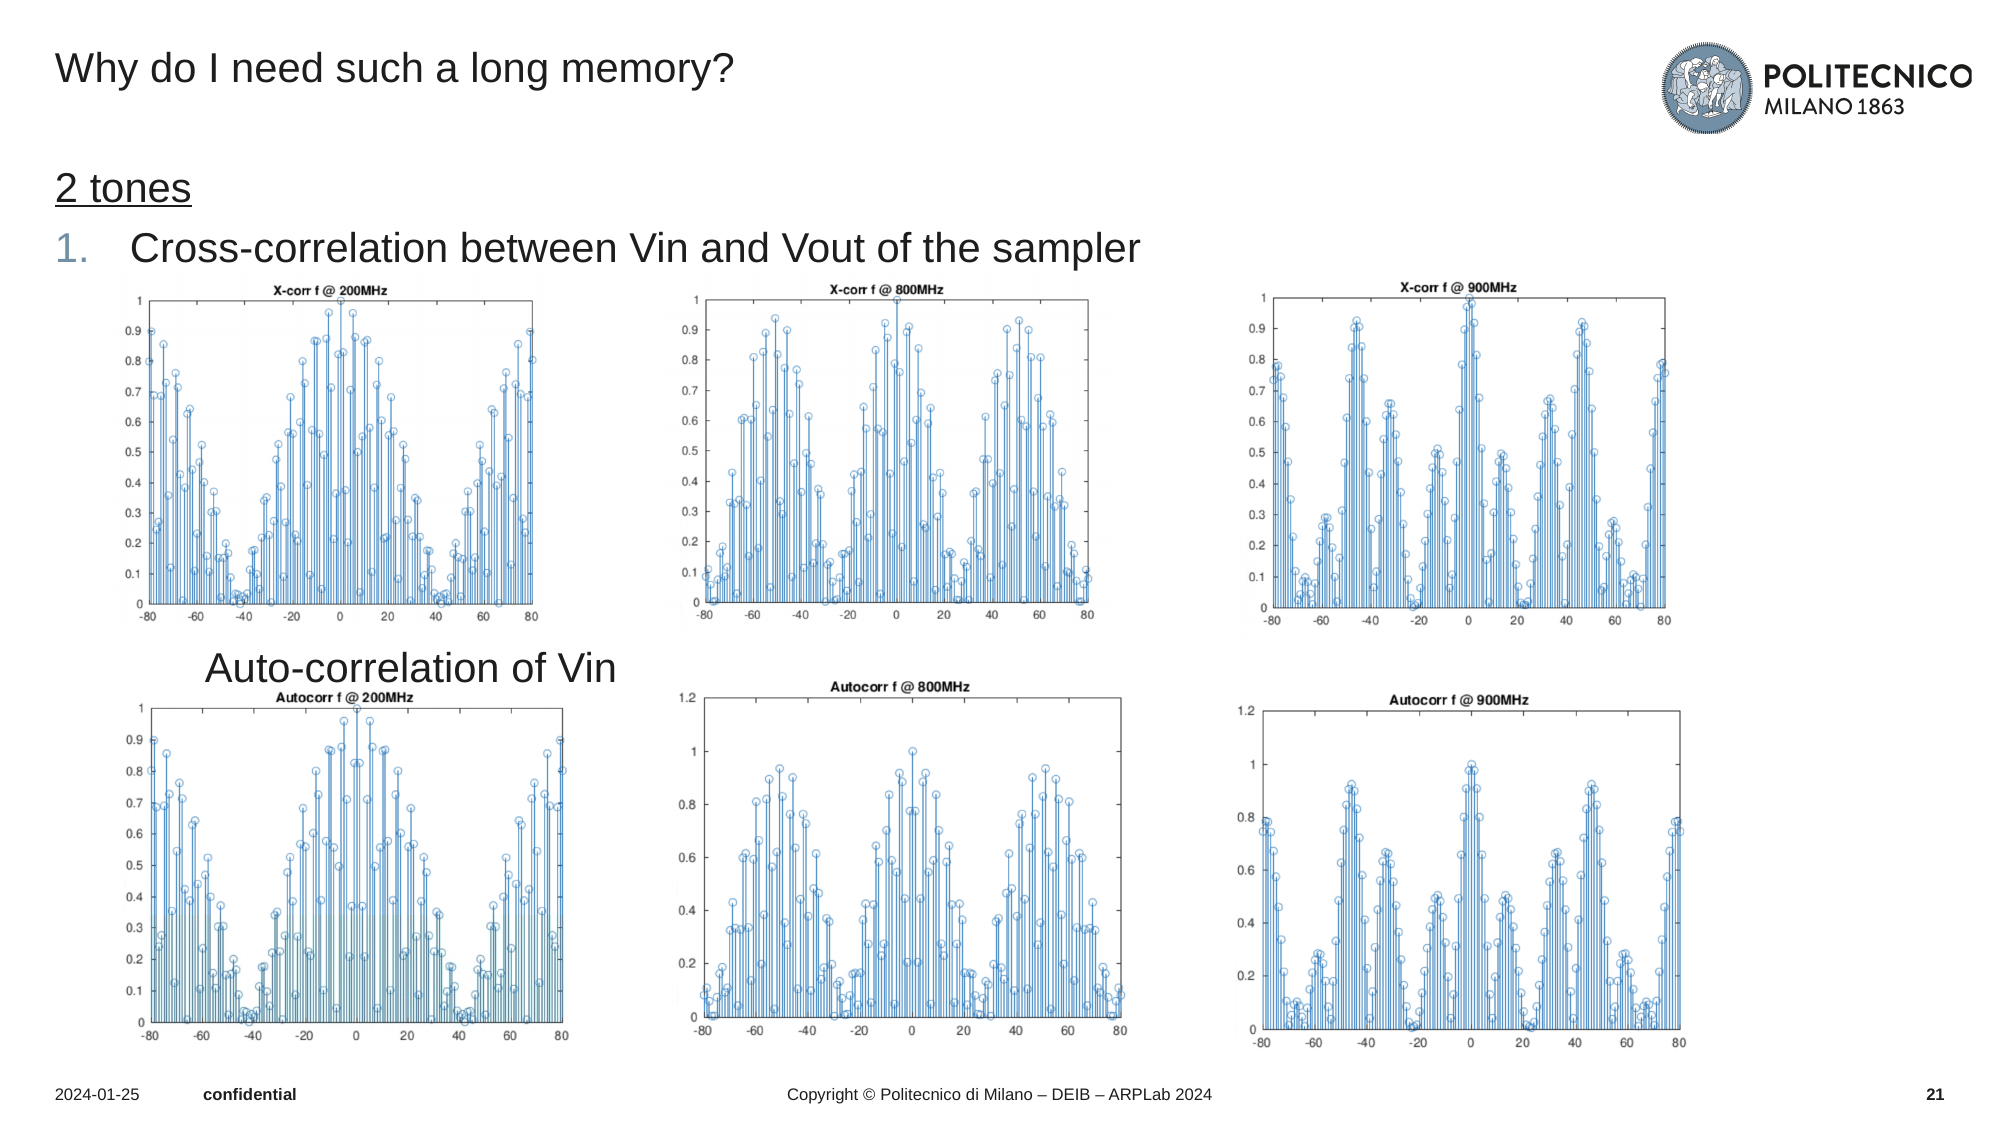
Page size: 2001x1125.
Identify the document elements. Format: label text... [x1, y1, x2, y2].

list Why do I need such a long memory? 2 tones Cross-correlation between Vin and Vout of the sampler Auto-correlation of Vin [55, 30, 1945, 870]
picture [1220, 680, 1700, 1060]
picture [664, 664, 1141, 1044]
picture [1236, 271, 1685, 637]
picture [109, 675, 584, 1060]
picture [109, 271, 551, 630]
picture [664, 271, 1113, 630]
